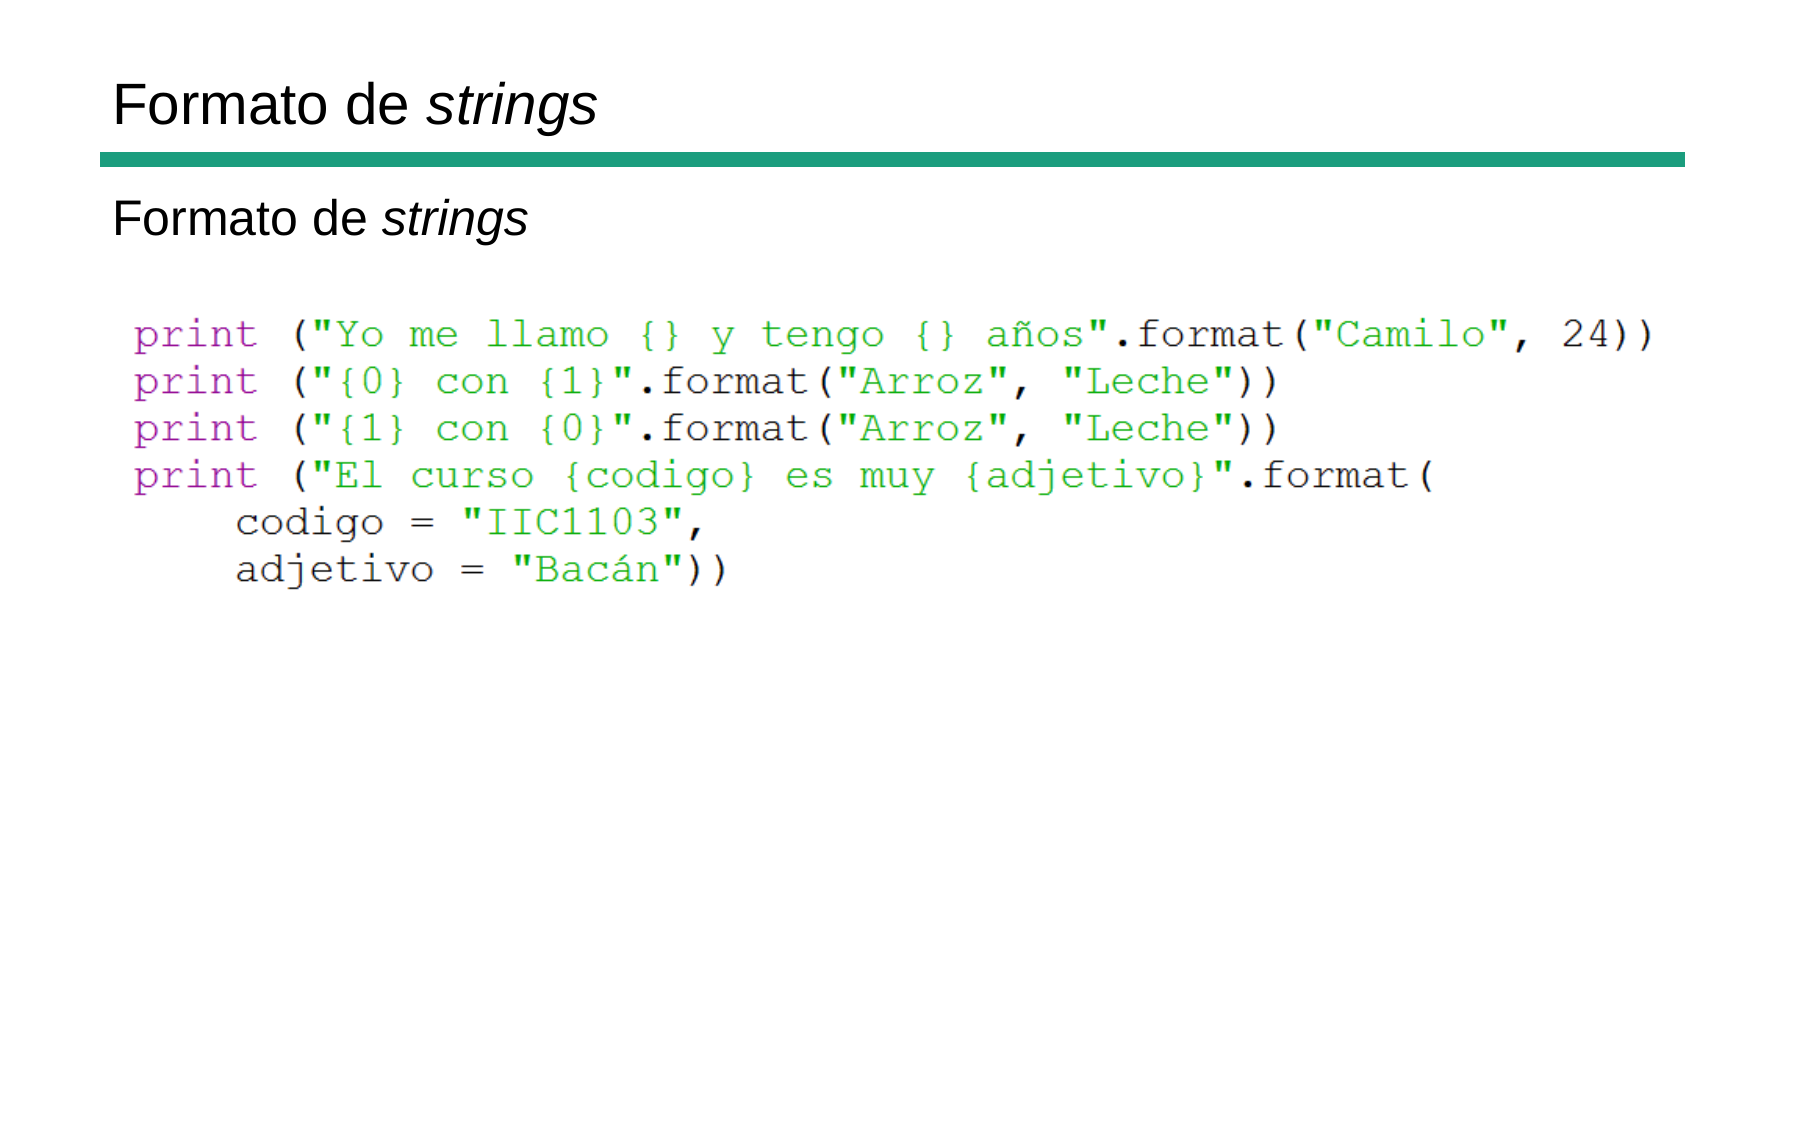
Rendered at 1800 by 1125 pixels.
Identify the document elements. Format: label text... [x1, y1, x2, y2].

text_box Formato de strings [97, 178, 1688, 254]
text_box [95, 148, 1689, 171]
text_box Formato de strings [97, 59, 1688, 144]
picture [130, 312, 1655, 595]
